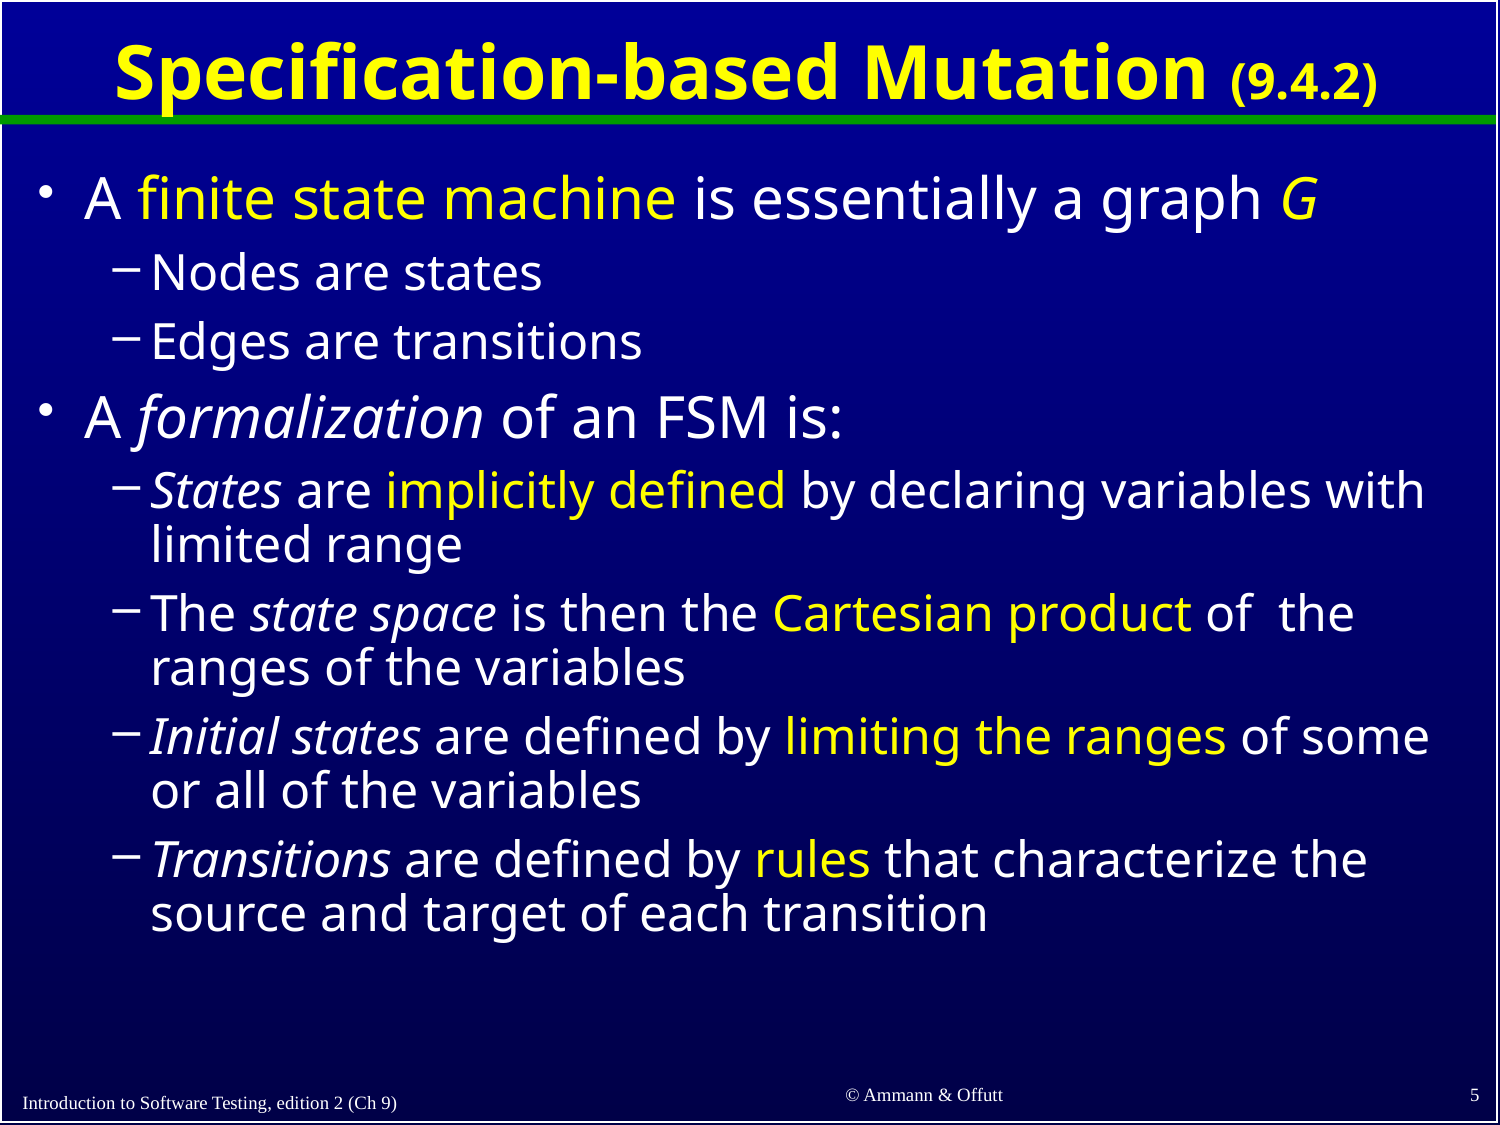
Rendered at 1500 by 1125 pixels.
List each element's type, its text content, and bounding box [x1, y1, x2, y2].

list A finite state machine is essentially a graph G Nodes are states Edges are transitions A formalization of an FSM is: States are implicitly defined by declaring variables with limited range The state space is then the Cartesian product of the ranges of the variables Initial states are defined by limiting the ranges of some or all of the variables Transitions are defined by rules that characterize the source and target of each transition [22, 161, 1478, 1071]
title Specification-based Mutation (9.4.2) [0, 15, 1494, 135]
slide_number 5 [1181, 1069, 1495, 1113]
footer © Ammann & Offutt [686, 1071, 1162, 1113]
slide_number Introduction to Software Testing, edition 2 (Ch 9) [6, 1073, 671, 1121]
